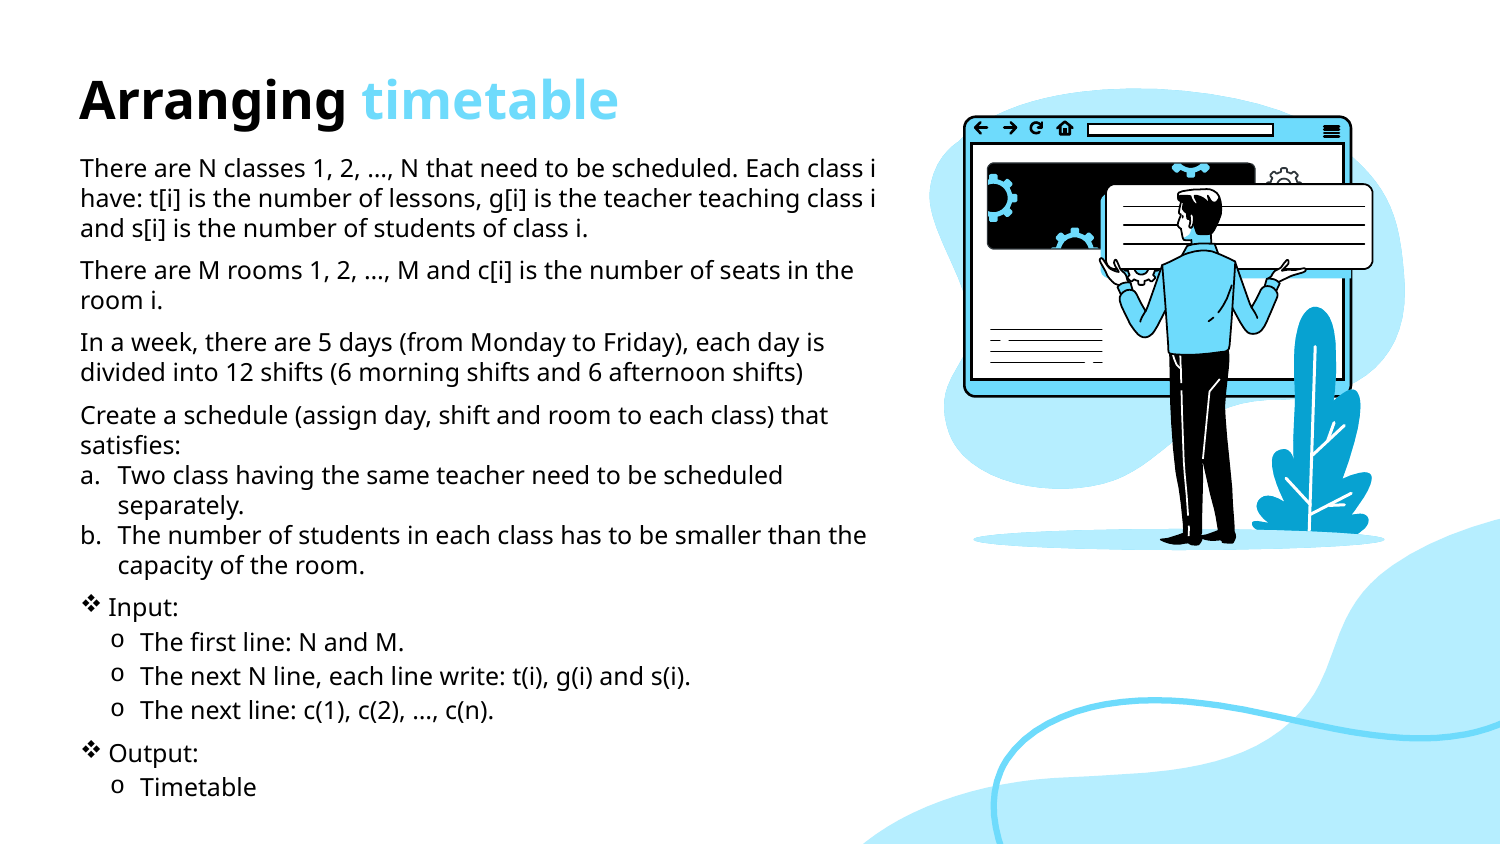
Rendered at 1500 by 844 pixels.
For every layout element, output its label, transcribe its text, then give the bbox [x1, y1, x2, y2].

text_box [929, 88, 1406, 551]
title Arranging timetable [64, 51, 1329, 146]
list There are N classes 1, 2, …, N that need to be scheduled. Each class i have: t[i] is the number of lessons, g[i] is the teacher teaching class i and s[i] is the number of students of class i. There are M rooms 1, 2, …, M and c[i] is the number of seats in the room i. In a week, there are 5 days (from Monday to Friday), each day is divided into 12 shifts (6 morning shifts and 6 afternoon shifts) Create a schedule (assign day, shift and room to each class) that satisfies: Two class having the same teacher need to be scheduled separately. The number of students in each class has to be smaller than the capacity of the room. Input: The first line: N and M. The next N line, each line write: t(i), g(i) and s(i). The next line: c(1), c(2), …, c(n). Output: Timetable [65, 146, 923, 750]
